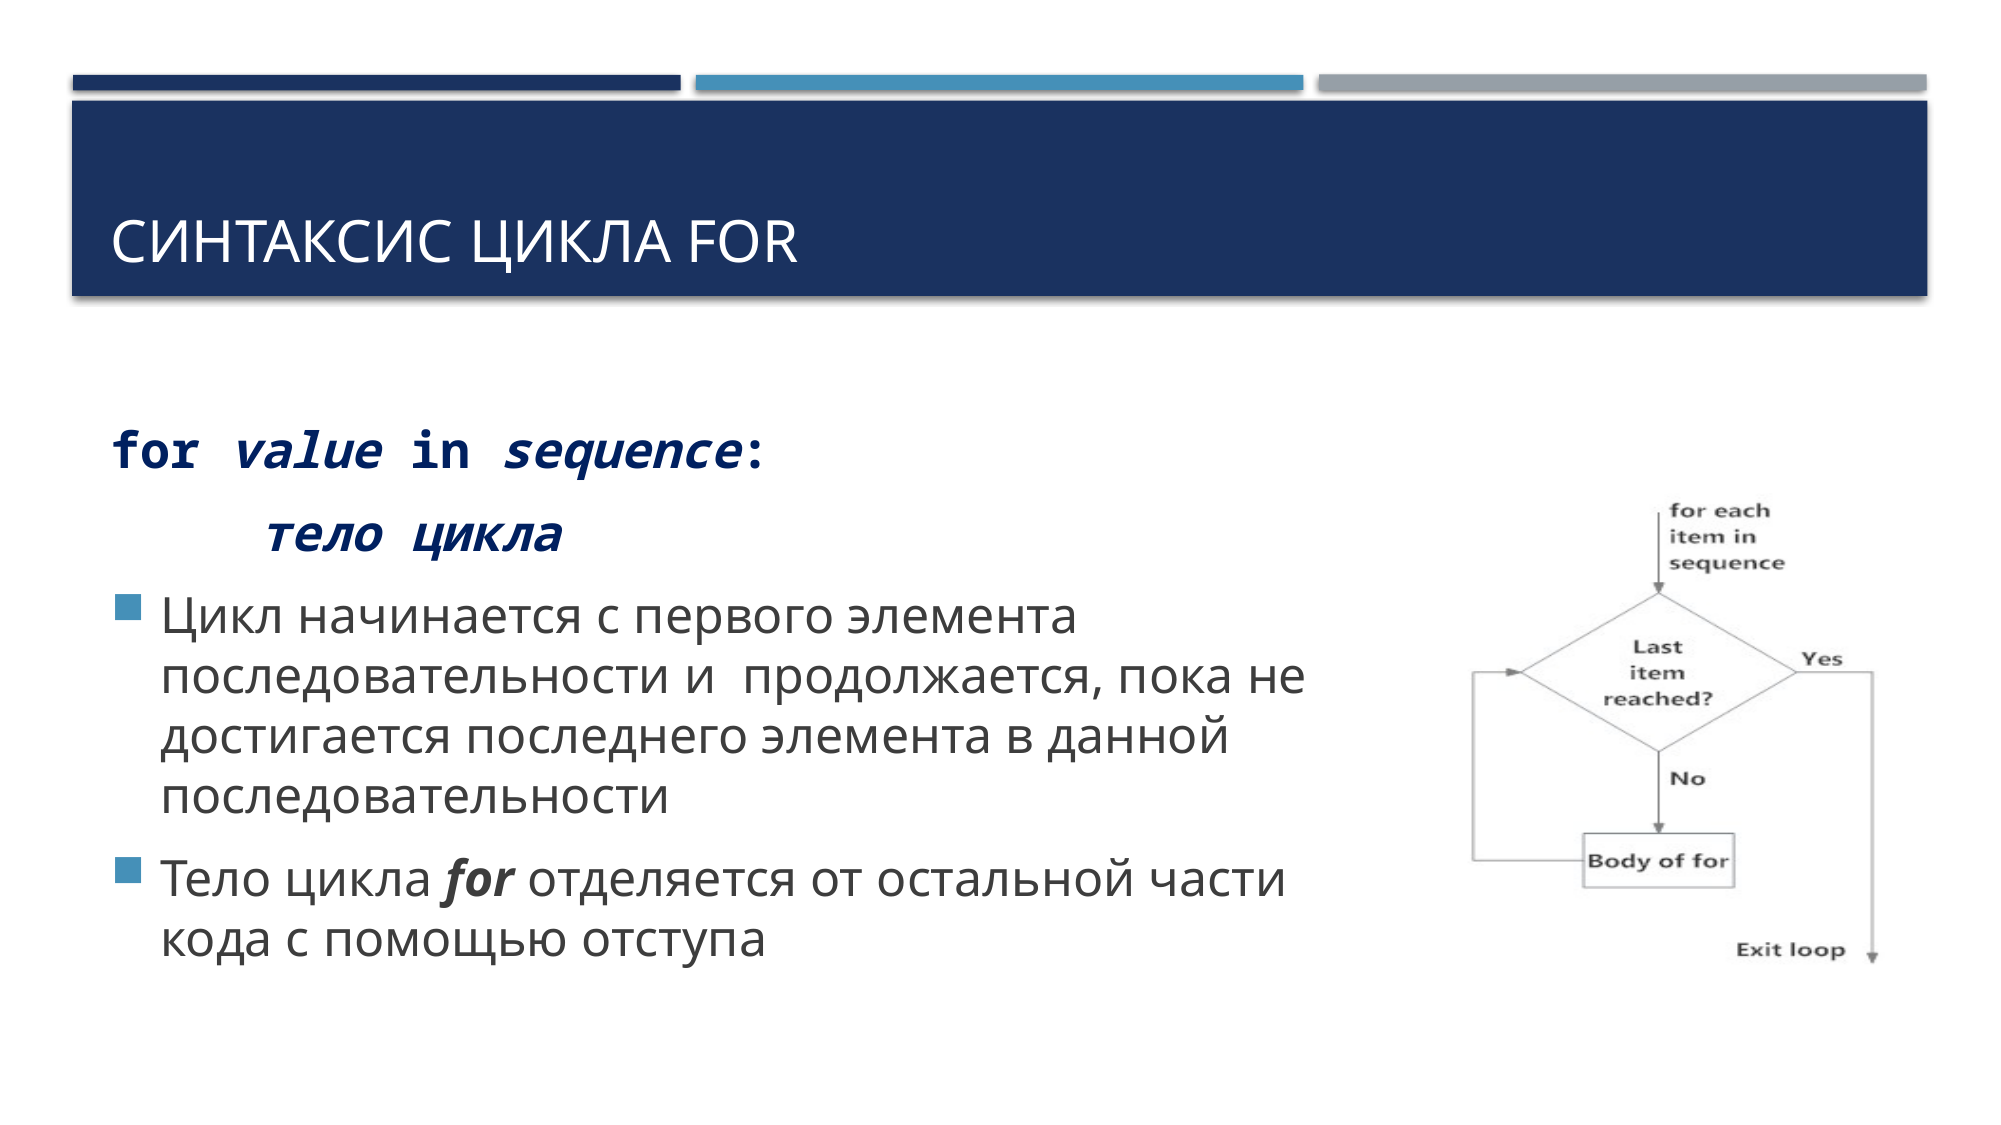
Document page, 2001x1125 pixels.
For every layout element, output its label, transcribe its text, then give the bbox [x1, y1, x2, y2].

list for value in sequence: тело цикла Цикл начинается с первого элемента последовательности и продолжается, пока не достигается последнего элемента в данной последовательности Тело цикла for отделяется от остальной части кода с помощью отступа [95, 357, 1373, 1028]
picture [1417, 476, 1906, 979]
title Синтаксис цикла for [95, 115, 1905, 282]
